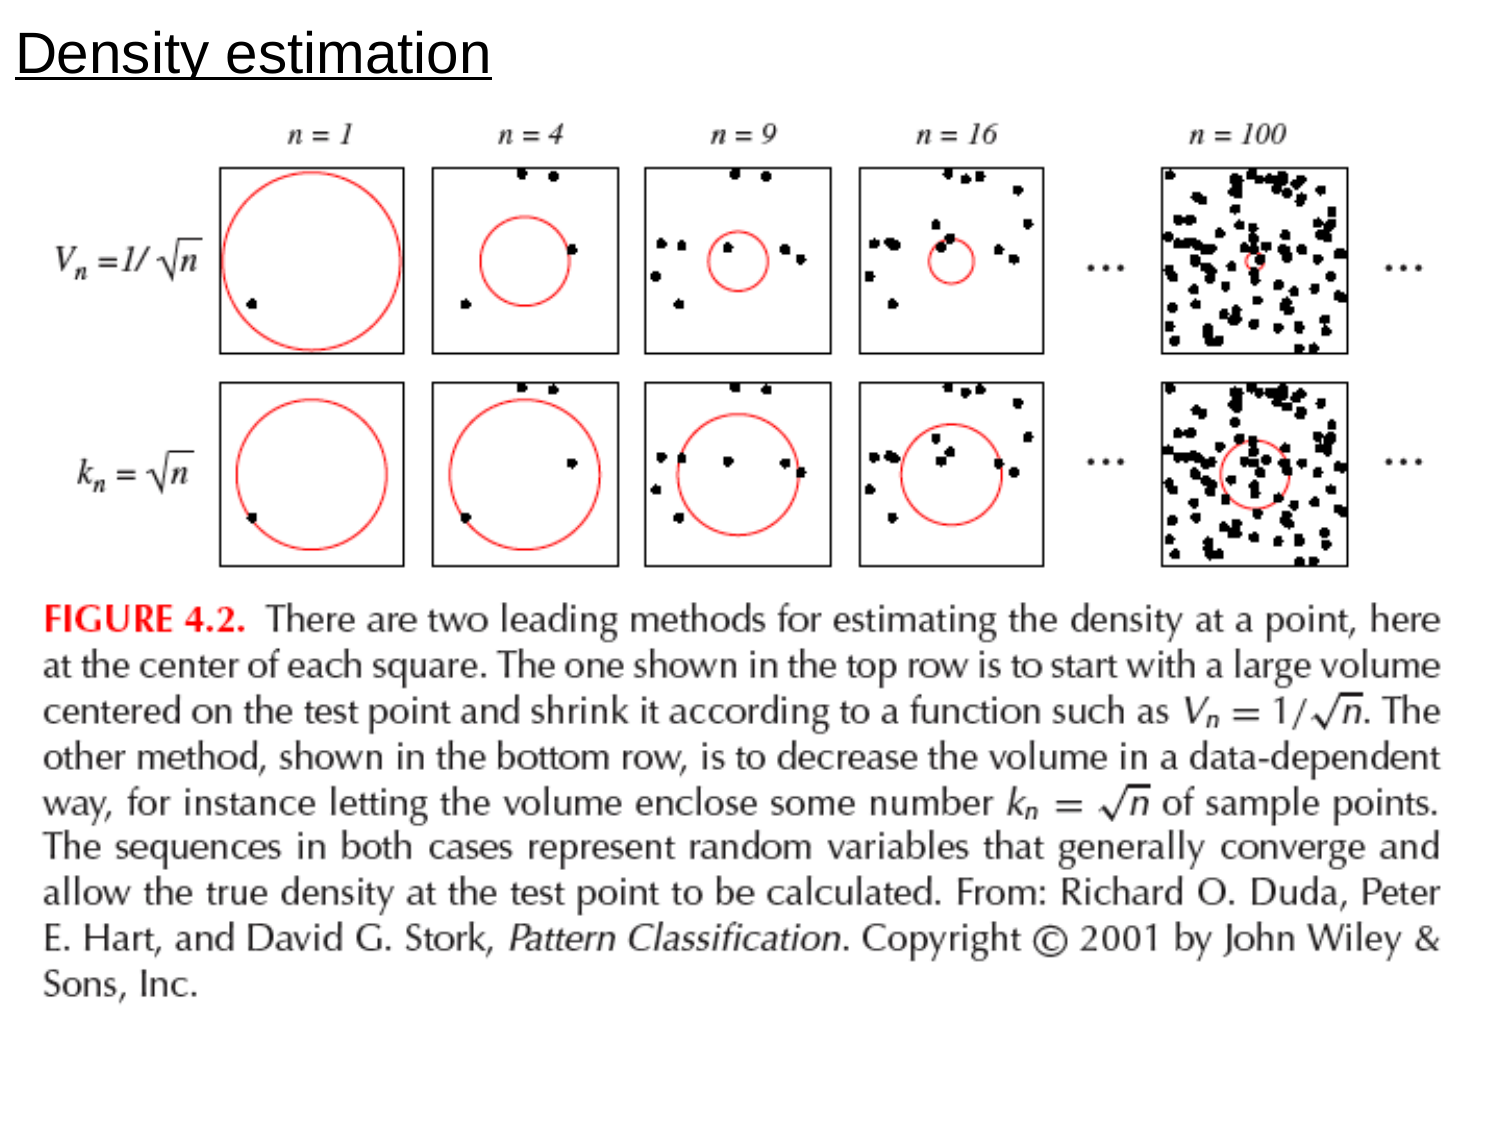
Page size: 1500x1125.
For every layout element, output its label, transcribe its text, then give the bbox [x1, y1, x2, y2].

picture [27, 79, 1473, 1045]
title Density estimation [0, 0, 1275, 100]
